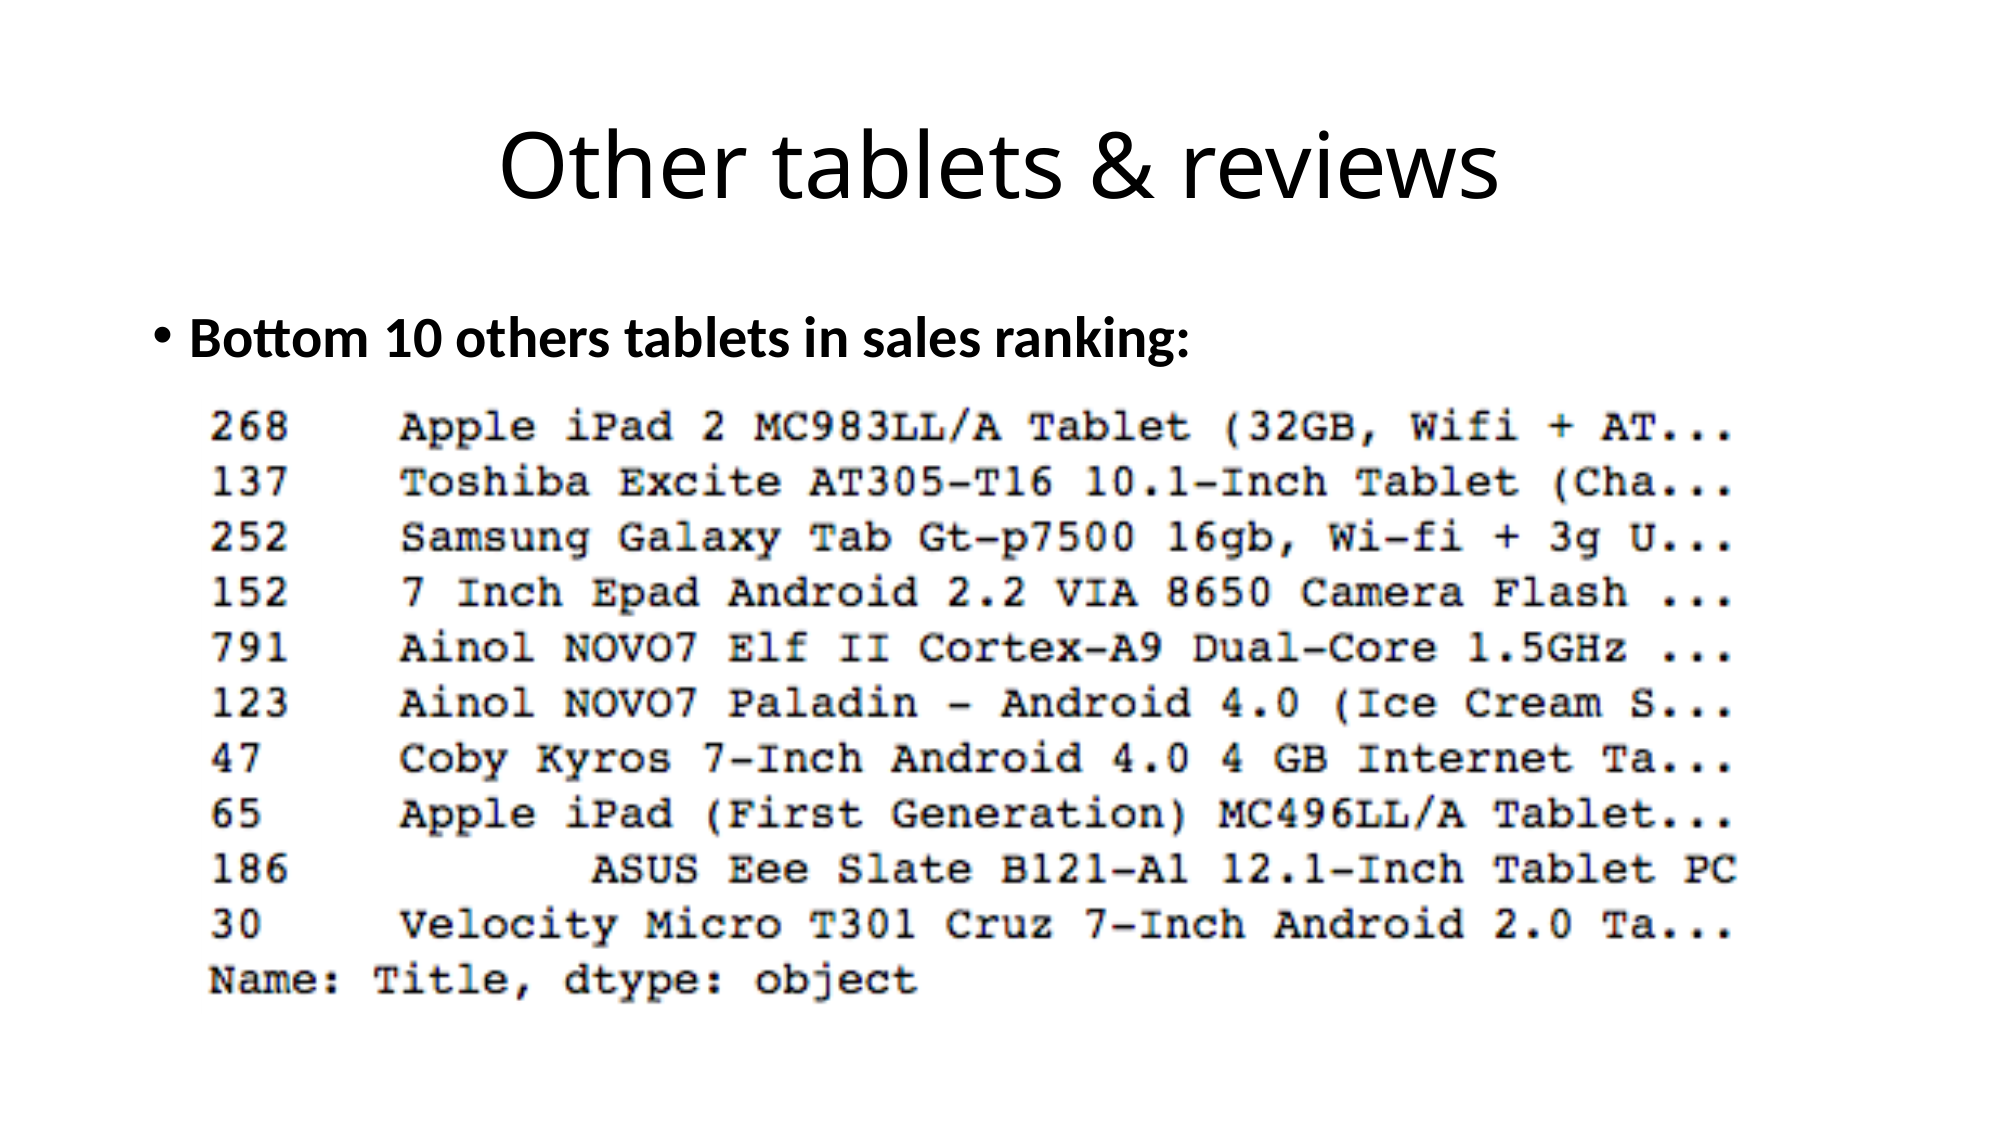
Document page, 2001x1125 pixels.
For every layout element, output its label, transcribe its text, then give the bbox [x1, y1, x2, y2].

title Other tablets & reviews [137, 59, 1863, 278]
list Bottom 10 others tablets in sales ranking: [137, 299, 1863, 1014]
picture [200, 399, 1770, 1014]
